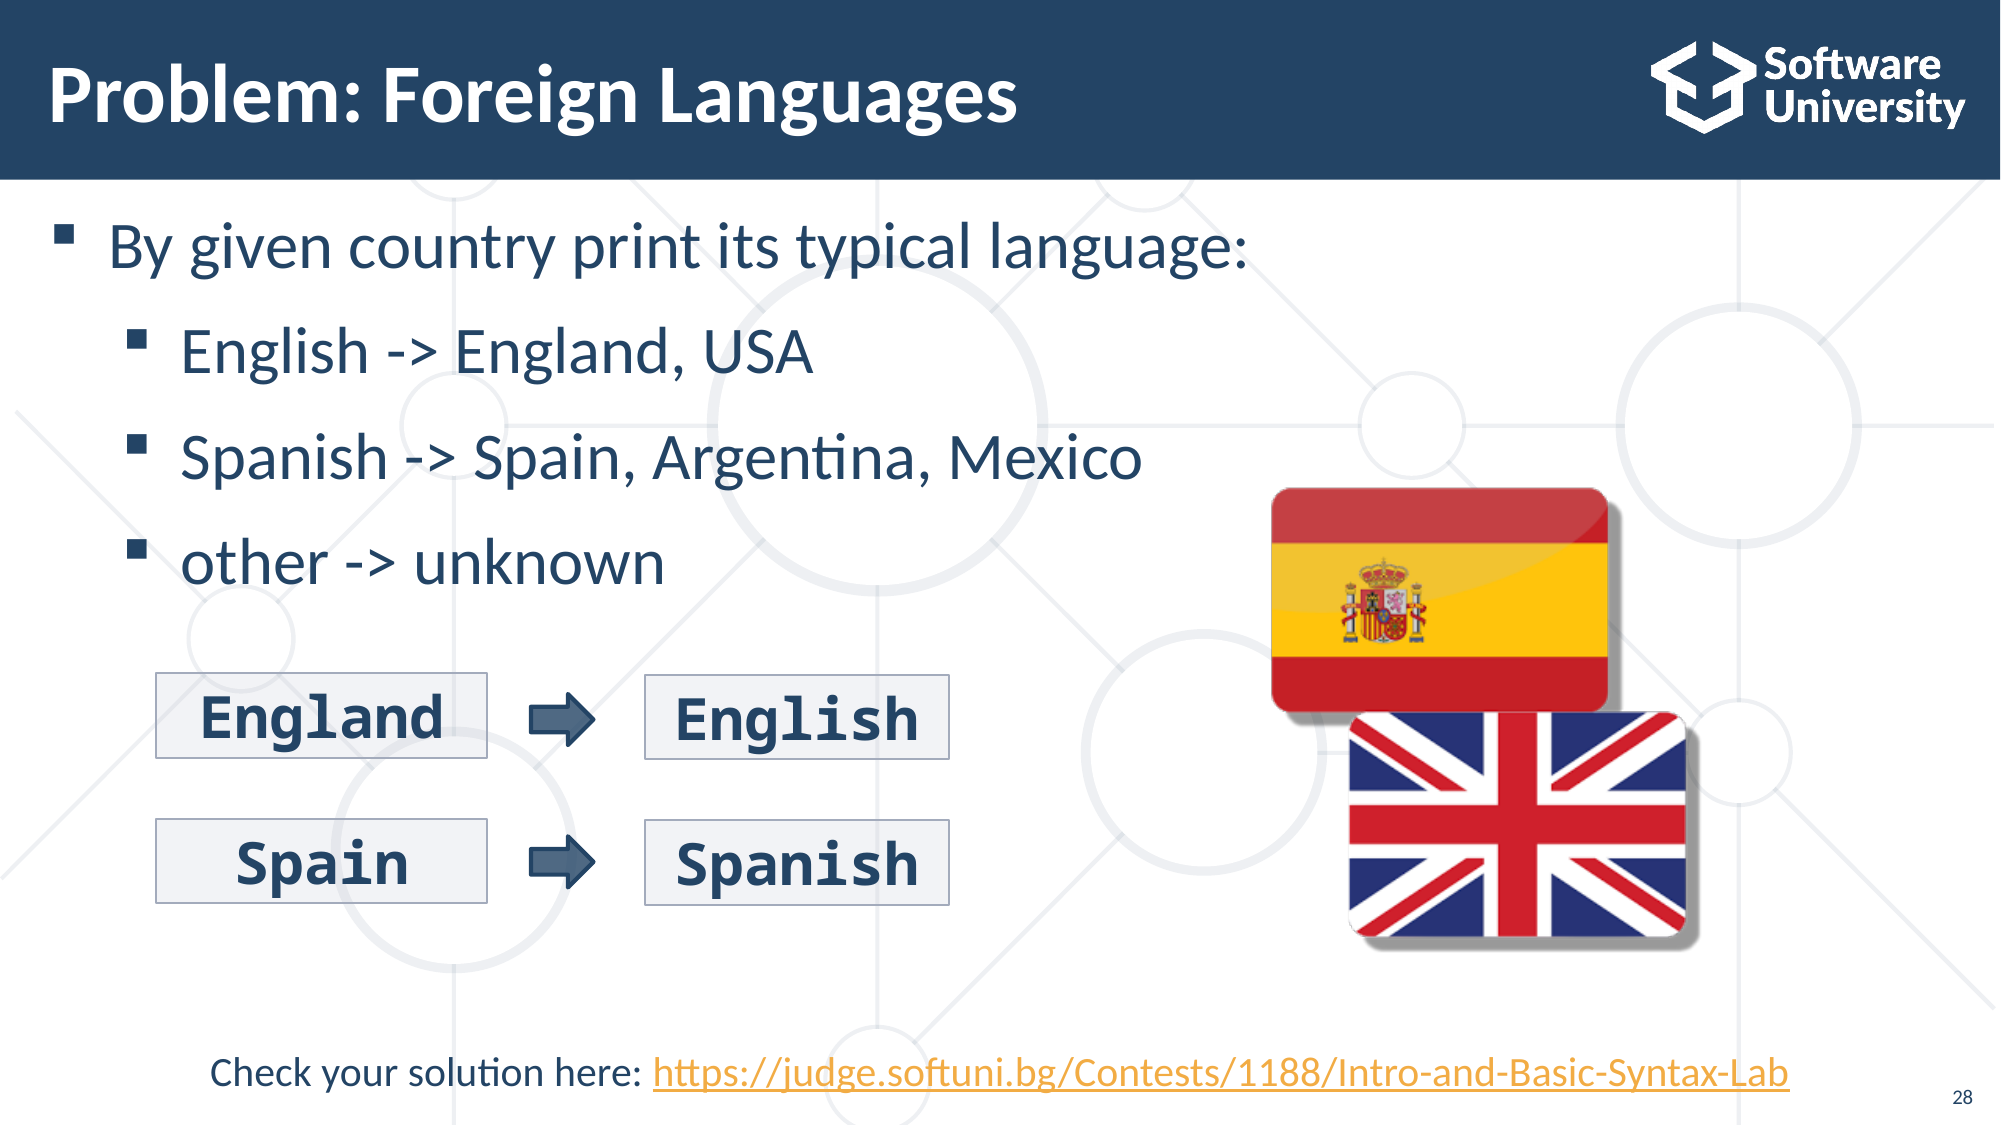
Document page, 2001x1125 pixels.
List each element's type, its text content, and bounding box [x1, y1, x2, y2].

text_box Spain [156, 818, 488, 904]
picture [1249, 484, 1719, 955]
text_box Check your solution here: https://judge.softuni.bg/Contests/1188/Intro-and-Basic-Syntax-Lab [131, 1036, 1869, 1102]
picture [1651, 41, 1966, 134]
text_box England [156, 673, 488, 758]
text_box [528, 692, 596, 748]
title Problem: Foreign Languages [31, 16, 1625, 162]
text_box [528, 834, 596, 890]
slide_number 28 [1927, 1067, 1989, 1117]
list By given country print its typical language: English -> England, USA Spanish -> Spain, Argentina, Mexico other -> unknown [31, 196, 1970, 1104]
text_box English [645, 674, 950, 760]
text_box Spanish [645, 819, 950, 905]
